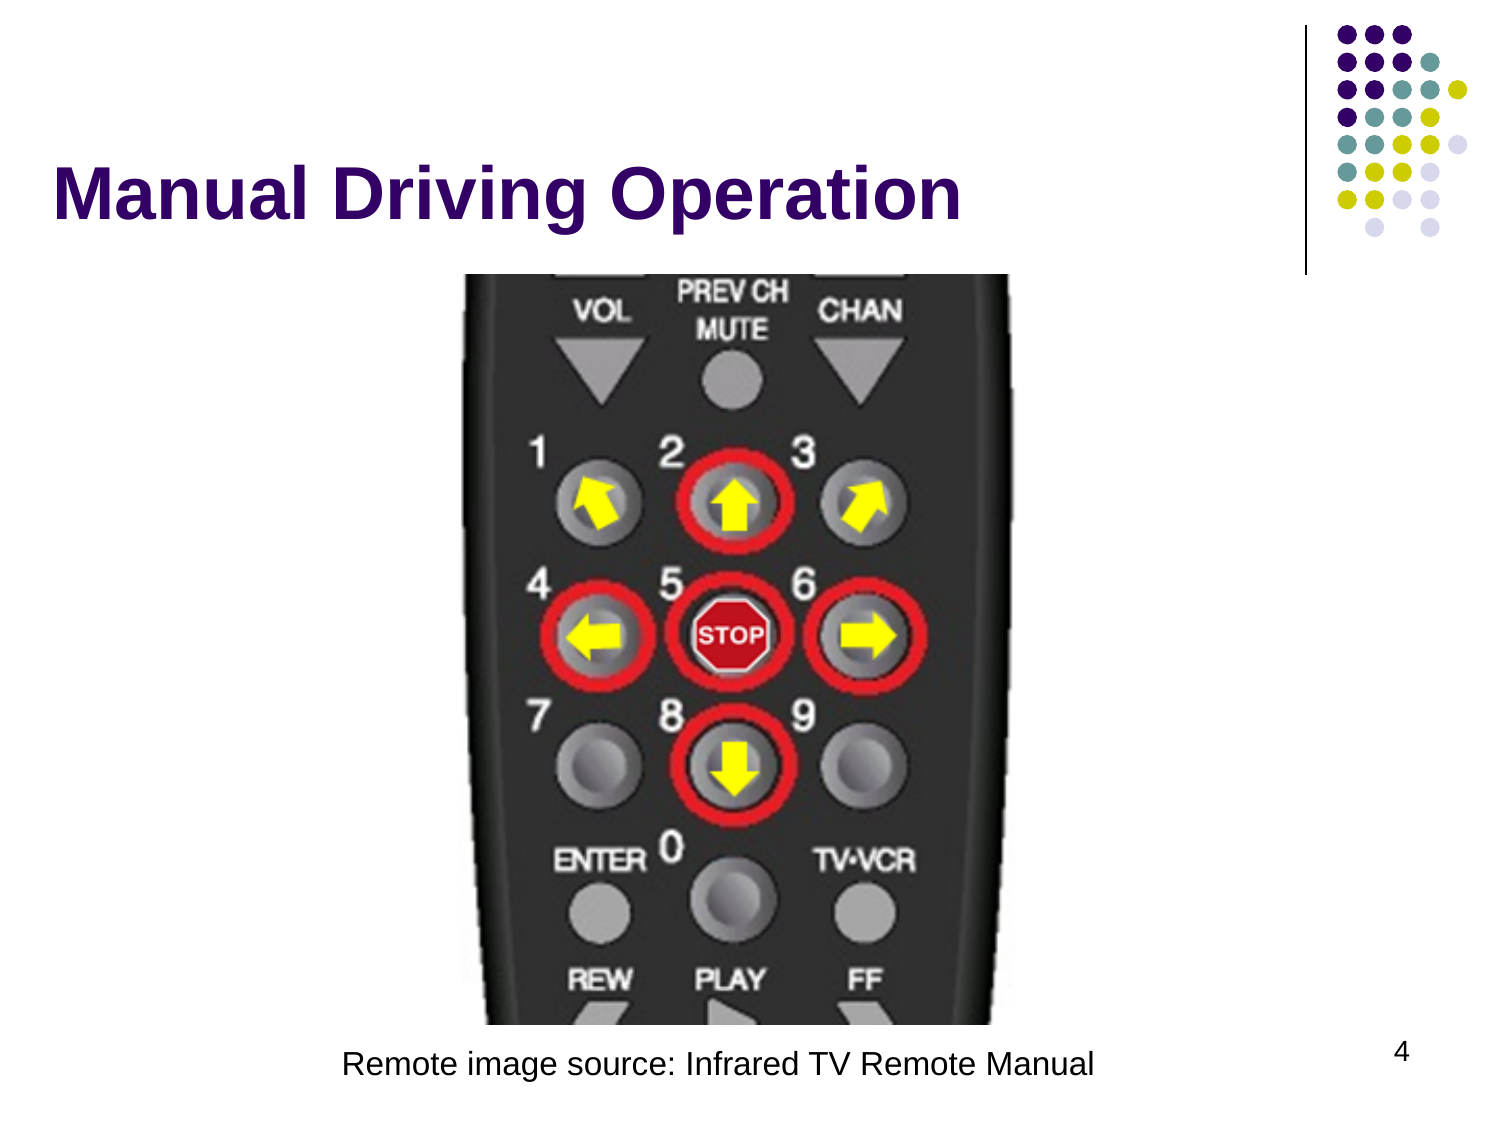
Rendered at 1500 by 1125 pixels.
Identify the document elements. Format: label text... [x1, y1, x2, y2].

slide_number 4 [1174, 1025, 1425, 1100]
title Manual Driving Operation [37, 37, 1300, 250]
text_box Remote image source: Infrared TV Remote Manual [326, 1004, 1174, 1121]
picture [414, 274, 1076, 1026]
